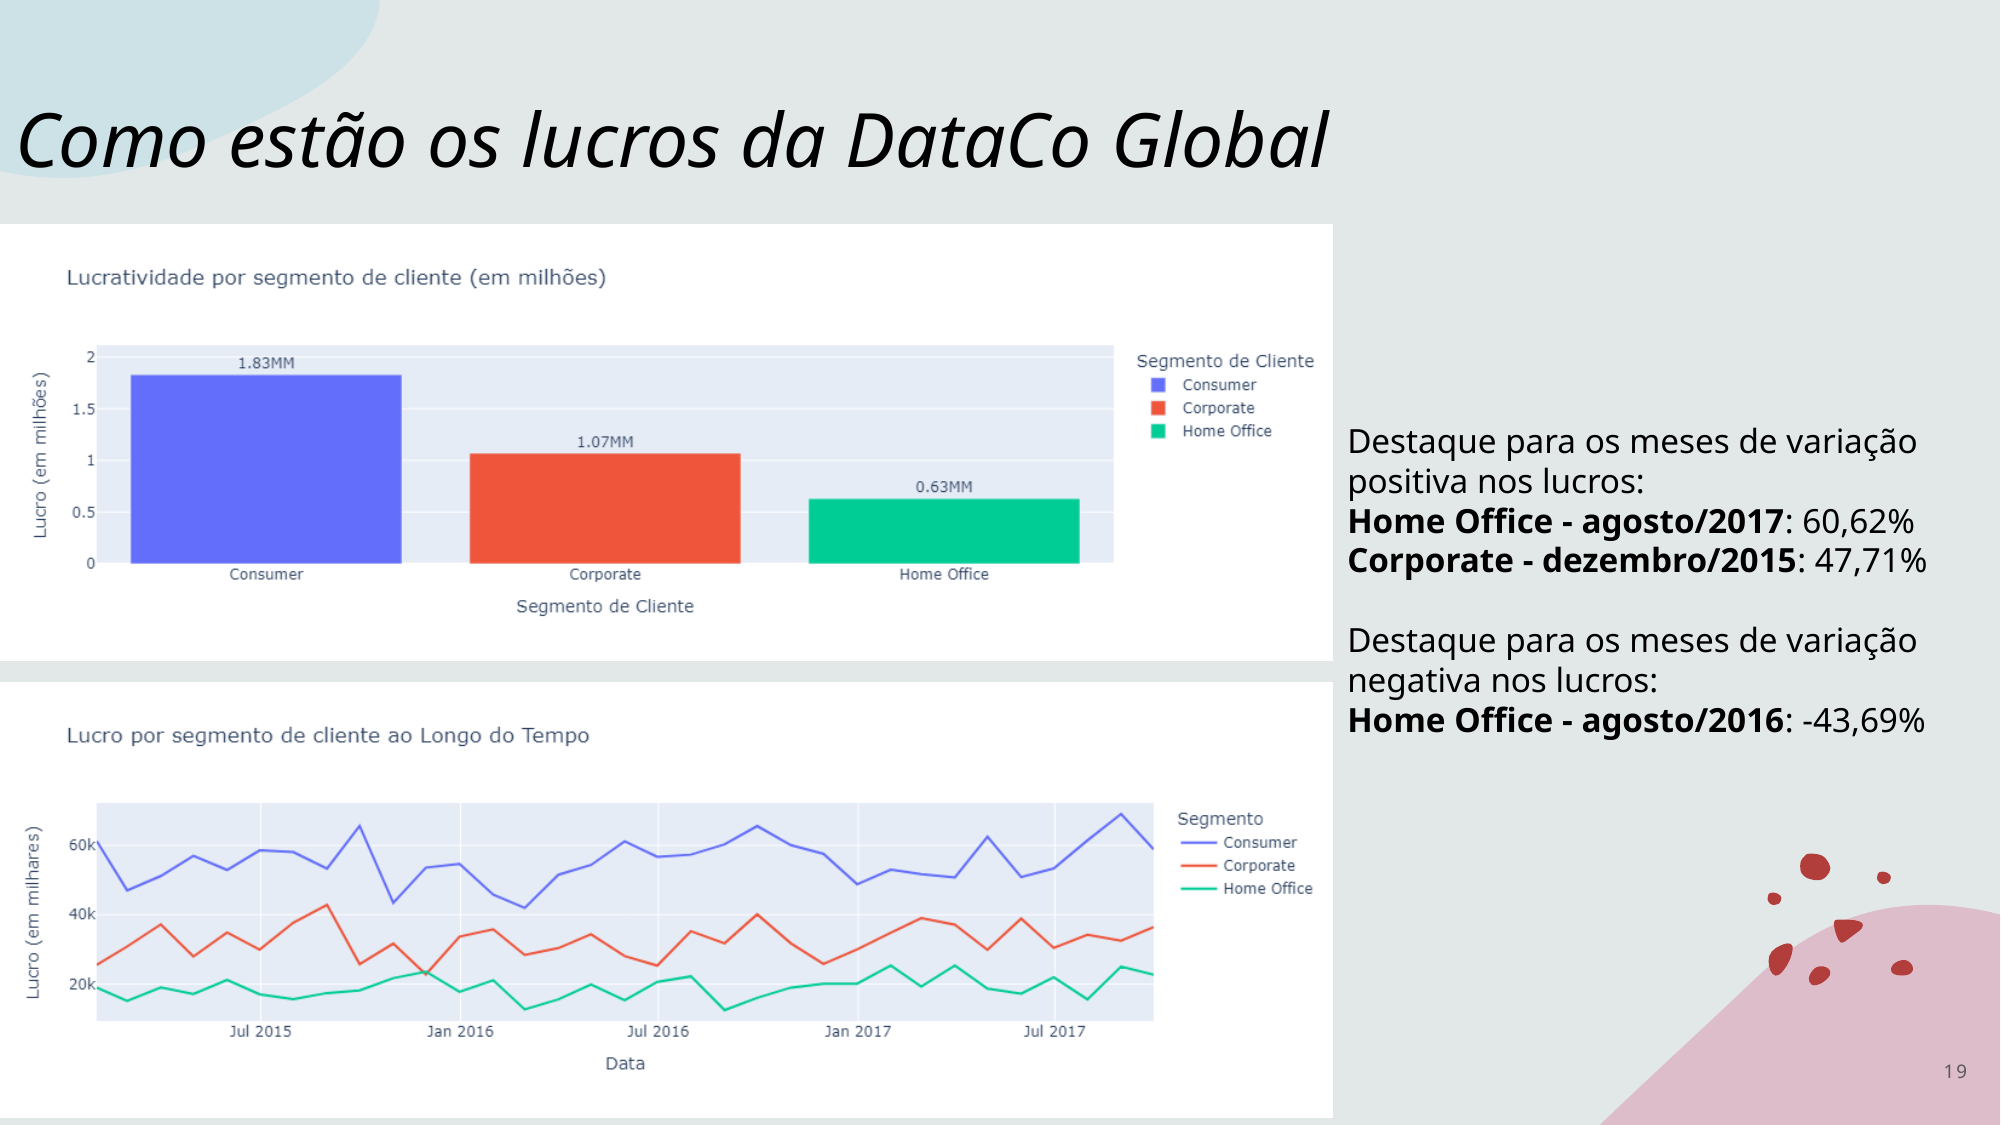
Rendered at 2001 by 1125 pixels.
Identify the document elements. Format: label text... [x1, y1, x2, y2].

picture [0, 224, 1333, 661]
slide_number 19 [1911, 1042, 1999, 1103]
title Como estão os lucros da DataCo Global [0, 67, 1654, 191]
picture [0, 682, 1333, 1118]
text_box Destaque para os meses de variação positiva nos lucros: Home Office - agosto/2017: 60,62% Corporate - dezembro/2015: 47,71% Destaque para os meses de variação negativa nos lucros: Home Office - agosto/2016: -43,69% [1332, 412, 2000, 747]
